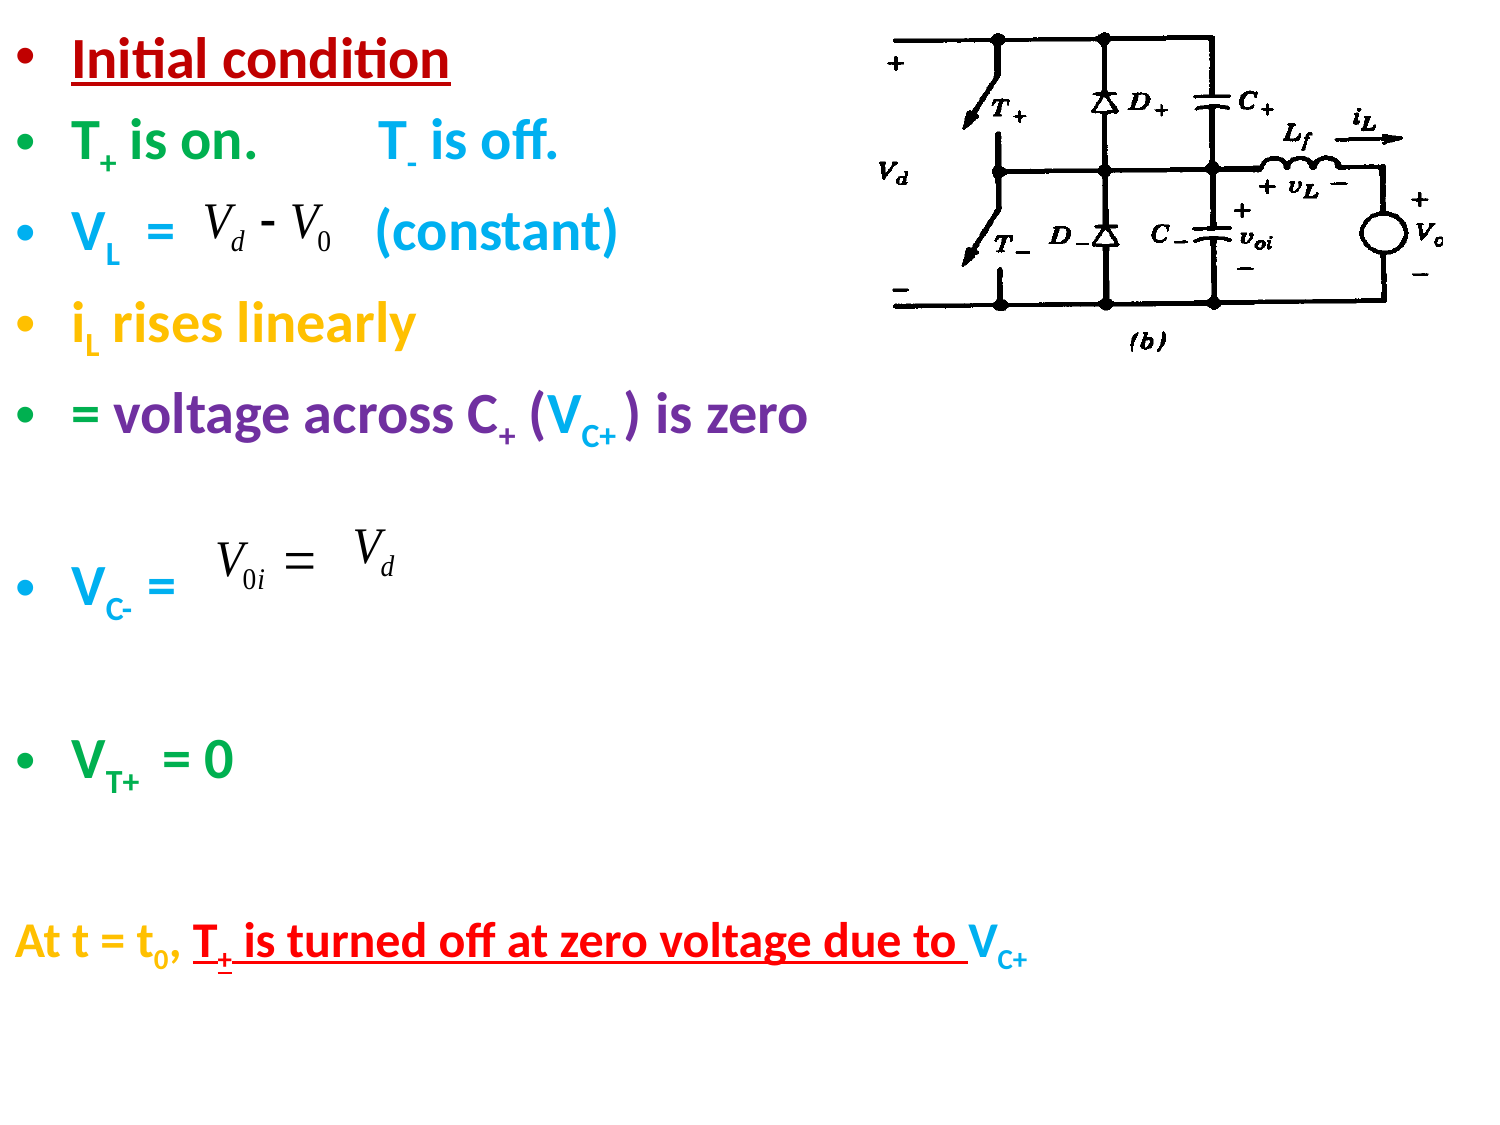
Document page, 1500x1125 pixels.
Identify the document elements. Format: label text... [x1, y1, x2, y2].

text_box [199, 187, 339, 265]
picture [849, 12, 1443, 363]
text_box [349, 512, 406, 590]
list Initial condition T+ is on. T- is off. VL = (constant) iL rises linearly = voltage across C+ (VC+ ) is zero VC- = VT+ = 0 [0, 12, 1475, 1125]
text_box At t = t0, T+ is turned off at zero voltage due to VC+ [0, 899, 1063, 983]
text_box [212, 524, 315, 603]
